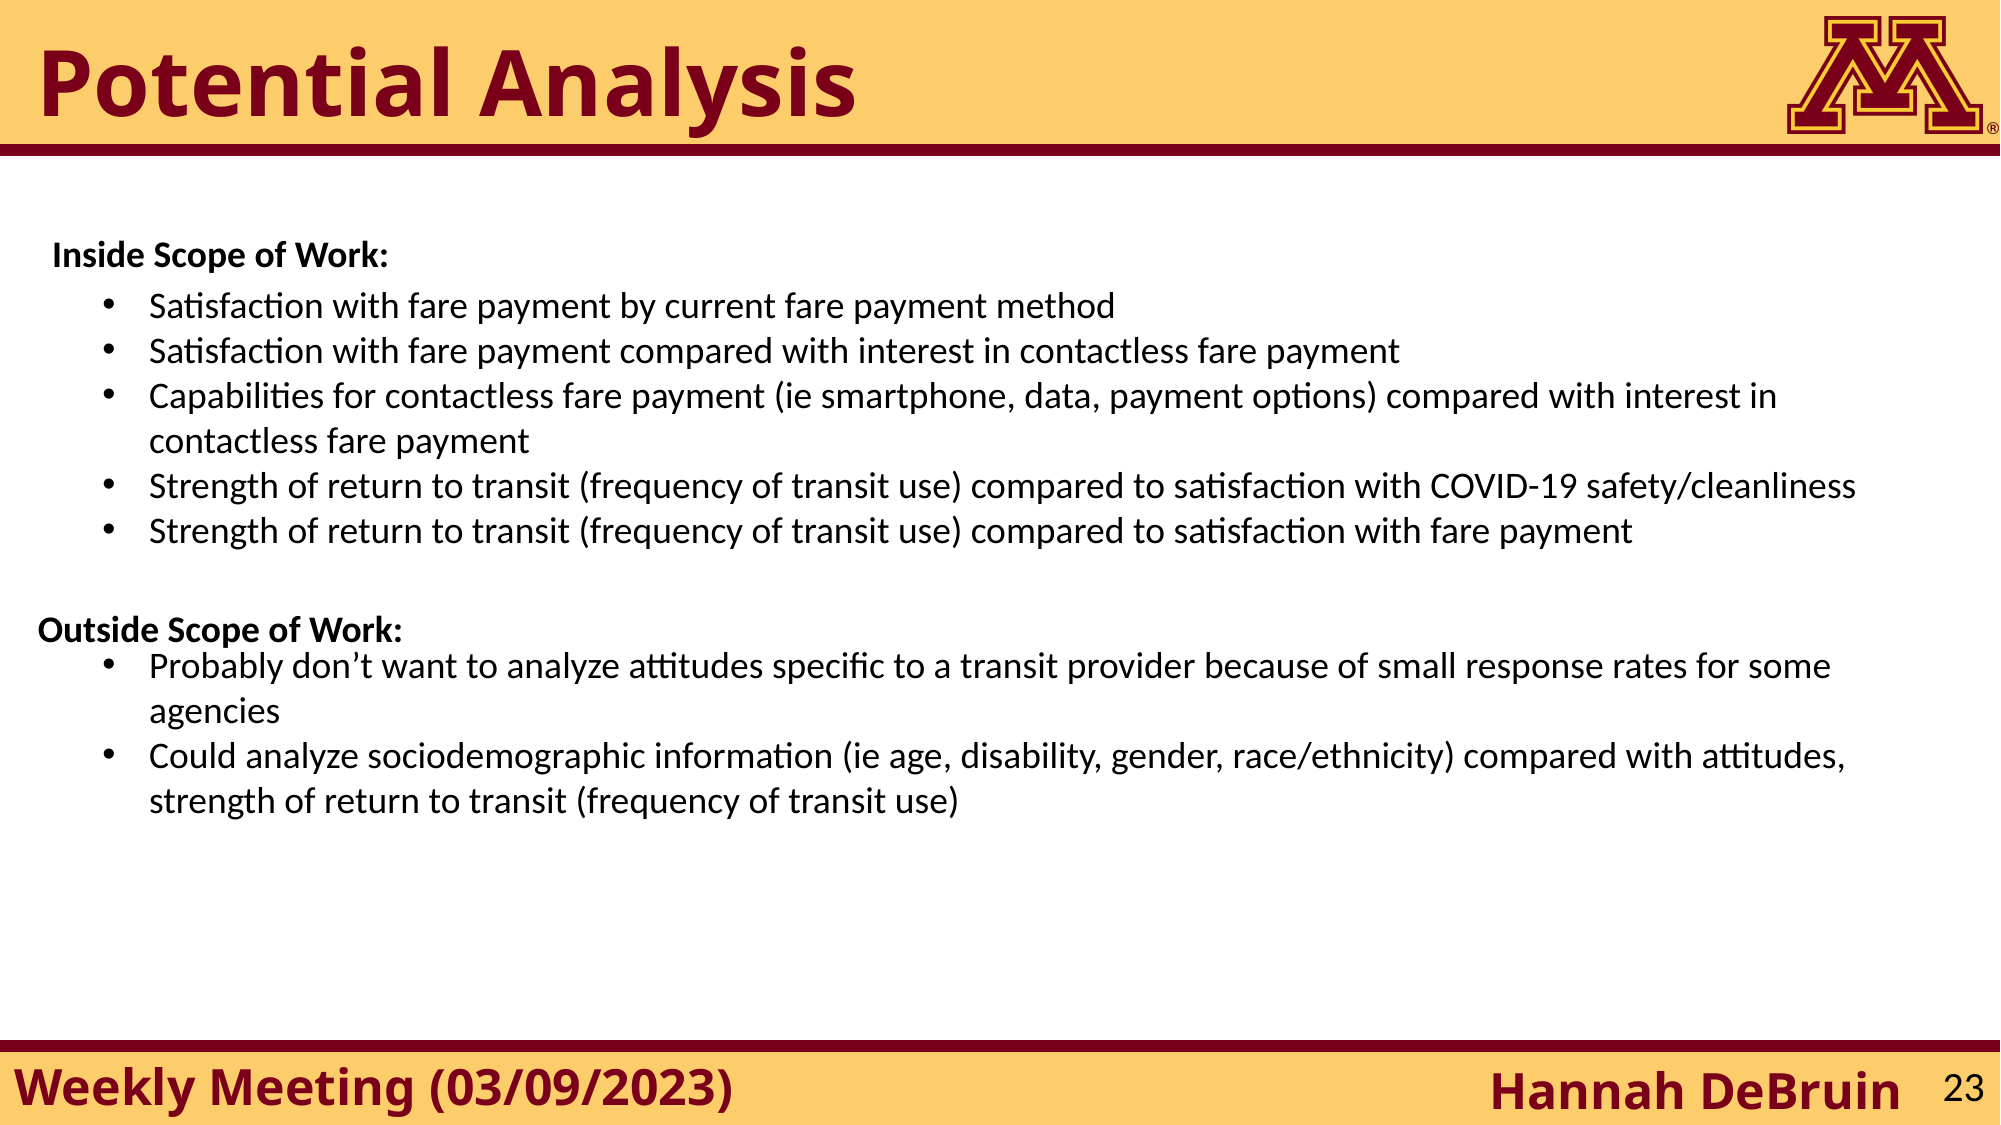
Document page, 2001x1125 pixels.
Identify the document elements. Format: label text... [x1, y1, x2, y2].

slide_number 23 [1550, 1052, 2000, 1125]
text_box Weekly Meeting (03/09/2023) [0, 1053, 1000, 1125]
text_box Inside Scope of Work: [37, 222, 405, 282]
text_box Satisfaction with fare payment by current fare payment method Satisfaction with fare payment compared with interest in contactless fare payment Capabilities for contactless fare payment (ie smartphone, data, payment options) compared with interest in contactless fare payment Strength of return to transit (frequency of transit use) compared to satisfaction with COVID-19 safety/cleanliness Strength of return to transit (frequency of transit use) compared to satisfaction with fare payment Probably don’t want to analyze attitudes specific to a transit provider because of small response rates for some agencies Could analyze sociodemographic information (ie age, disability, gender, race/ethnicity) compared with attitudes, strength of return to transit (frequency of transit use) [87, 273, 1894, 829]
text_box Potential Analysis [21, 29, 1749, 144]
text_box Outside Scope of Work: [23, 598, 419, 658]
text_box Hannah DeBruin [1249, 1053, 1550, 1125]
picture [1786, 14, 2000, 136]
text_box [0, 0, 2000, 144]
text_box [0, 1052, 1550, 1125]
